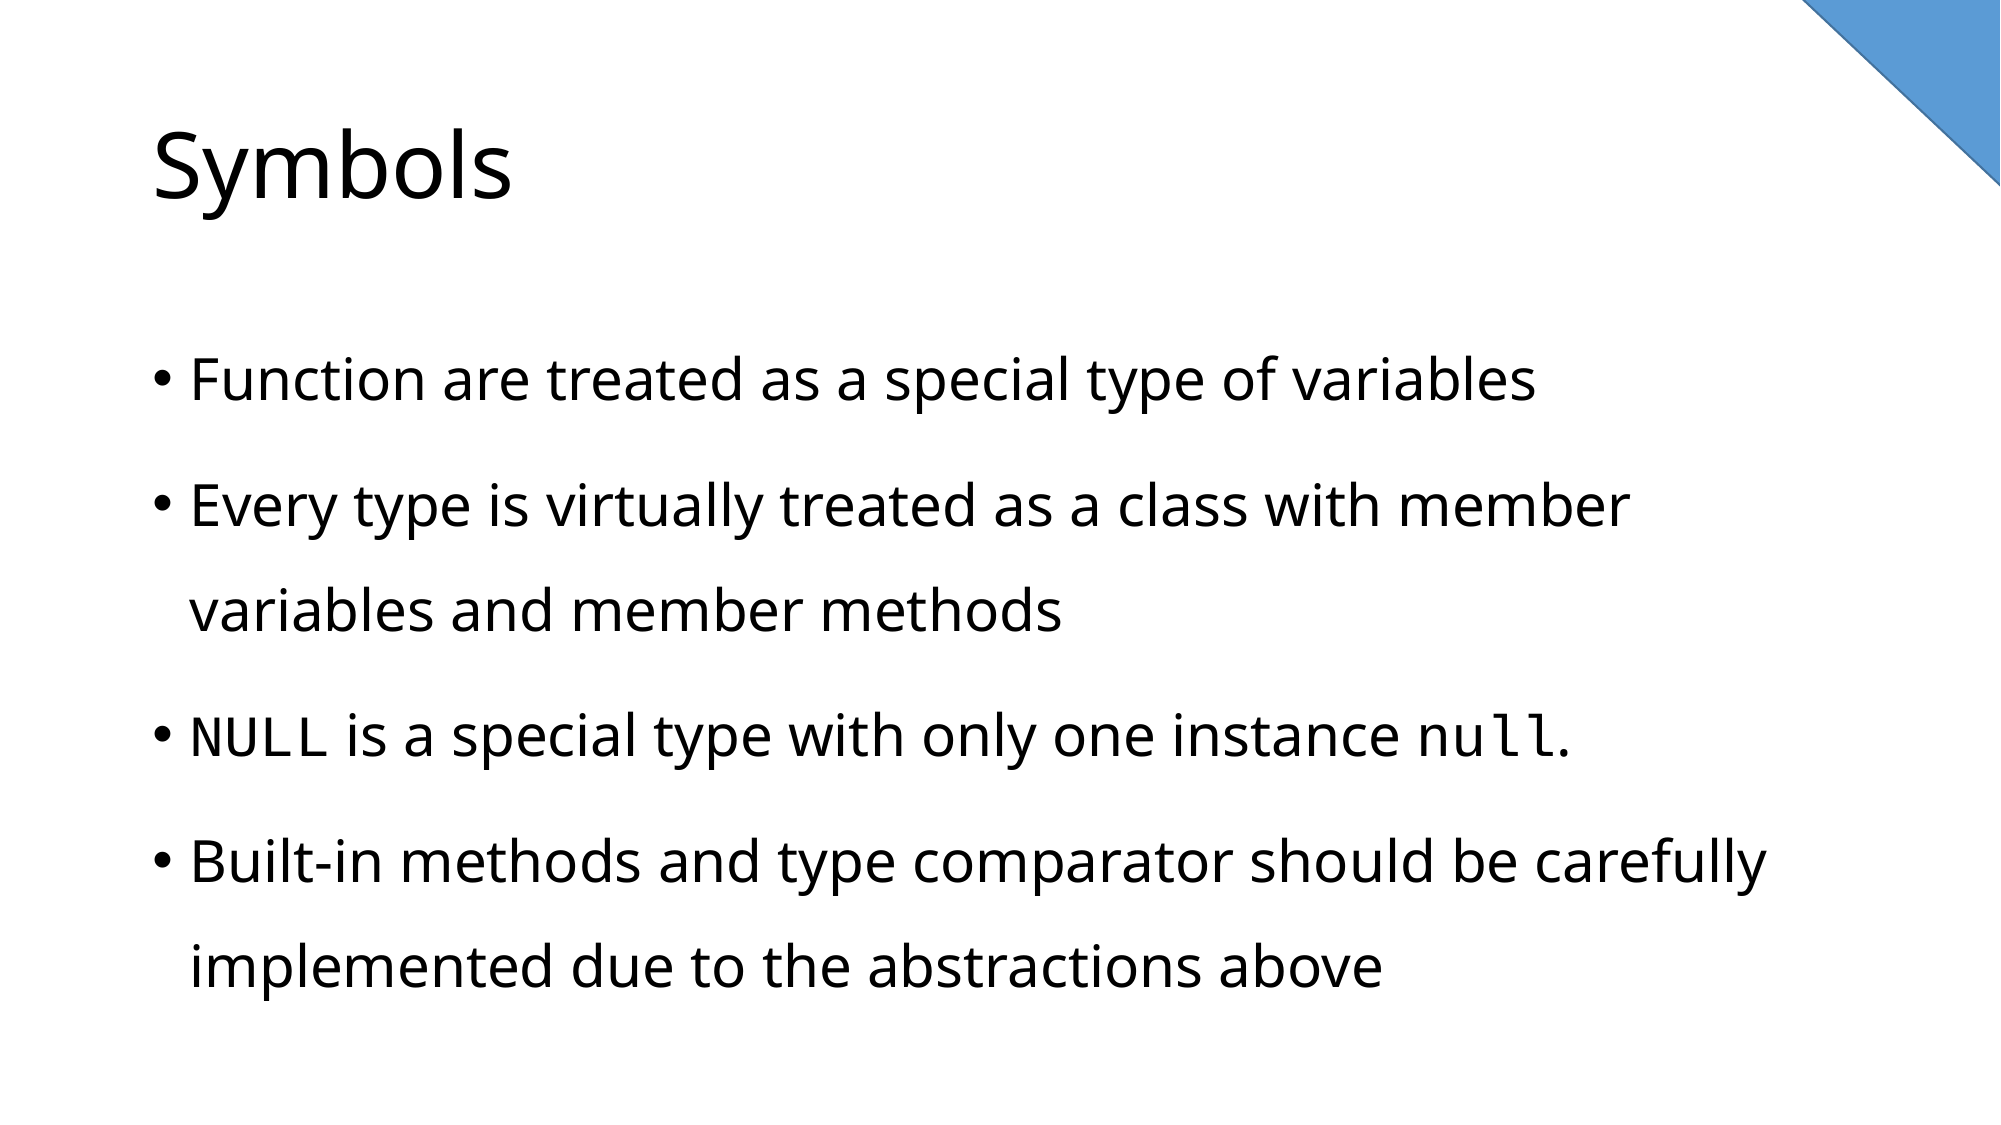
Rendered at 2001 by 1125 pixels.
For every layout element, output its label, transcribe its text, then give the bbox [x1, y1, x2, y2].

title Symbols [137, 59, 1863, 278]
list Function are treated as a special type of variables Every type is virtually treated as a class with member variables and member methods NULL is a special type with only one instance null. Built-in methods and type comparator should be carefully implemented due to the abstractions above [137, 299, 1863, 1014]
text_box [1802, 0, 2000, 187]
